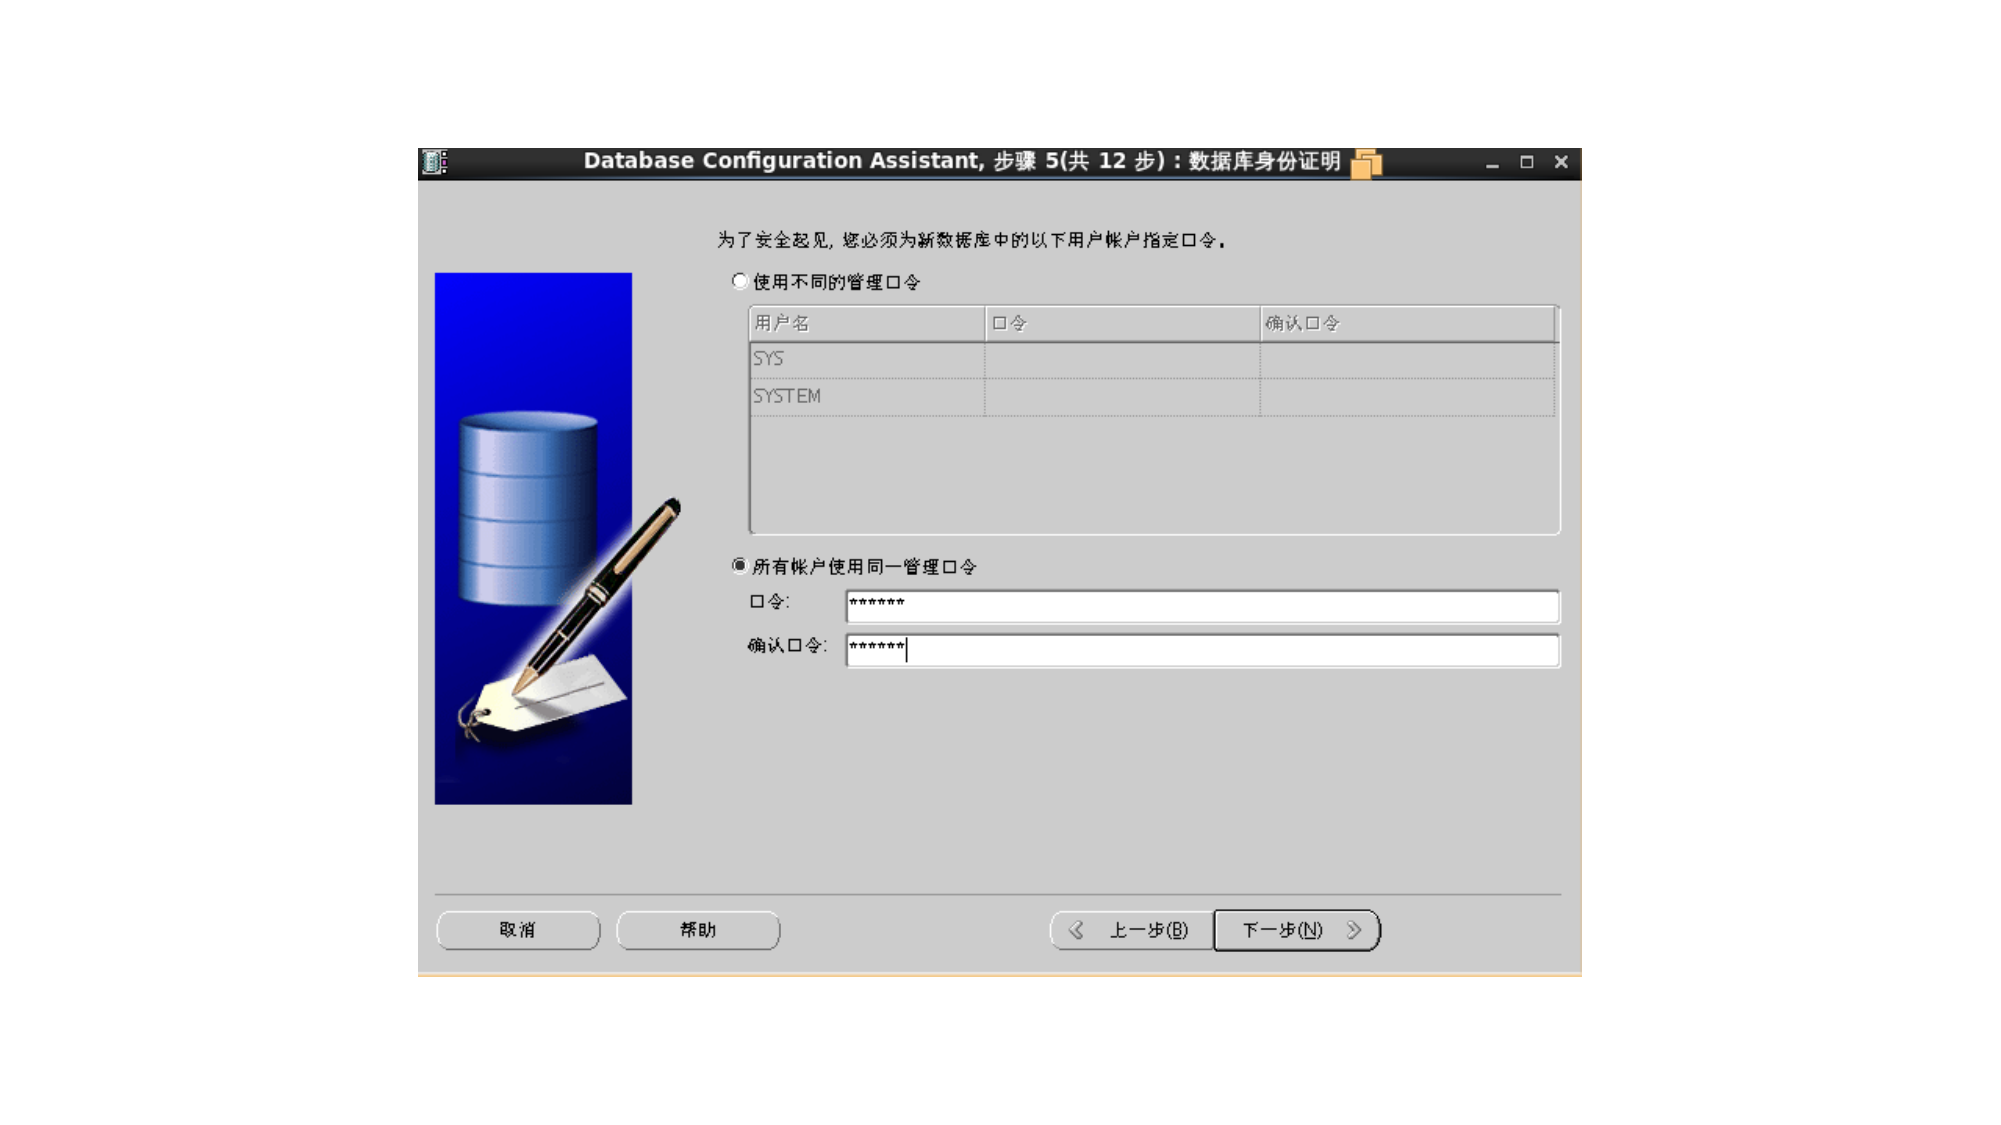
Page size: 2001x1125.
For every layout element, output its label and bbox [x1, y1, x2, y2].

picture [418, 148, 1582, 977]
